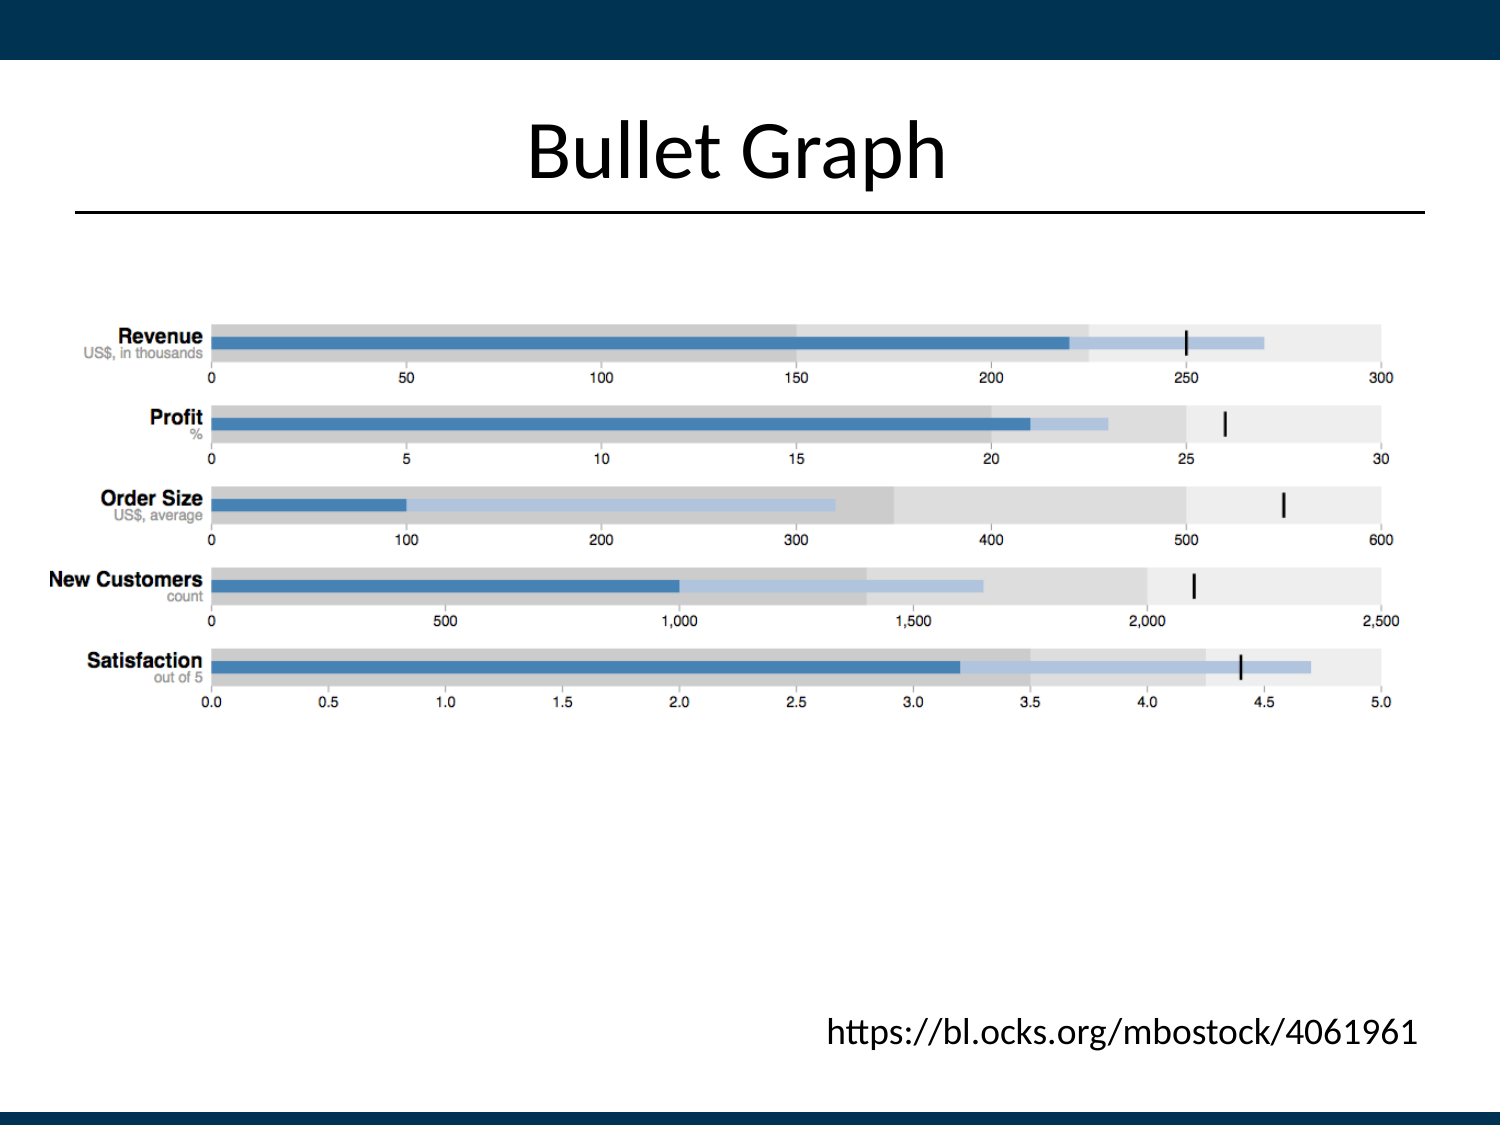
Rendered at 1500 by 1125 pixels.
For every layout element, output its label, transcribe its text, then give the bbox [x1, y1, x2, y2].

text_box https://bl.ocks.org/mbostock/4061961 [811, 999, 1434, 1060]
text_box Bullet Graph [62, 87, 1413, 830]
picture [49, 312, 1401, 751]
